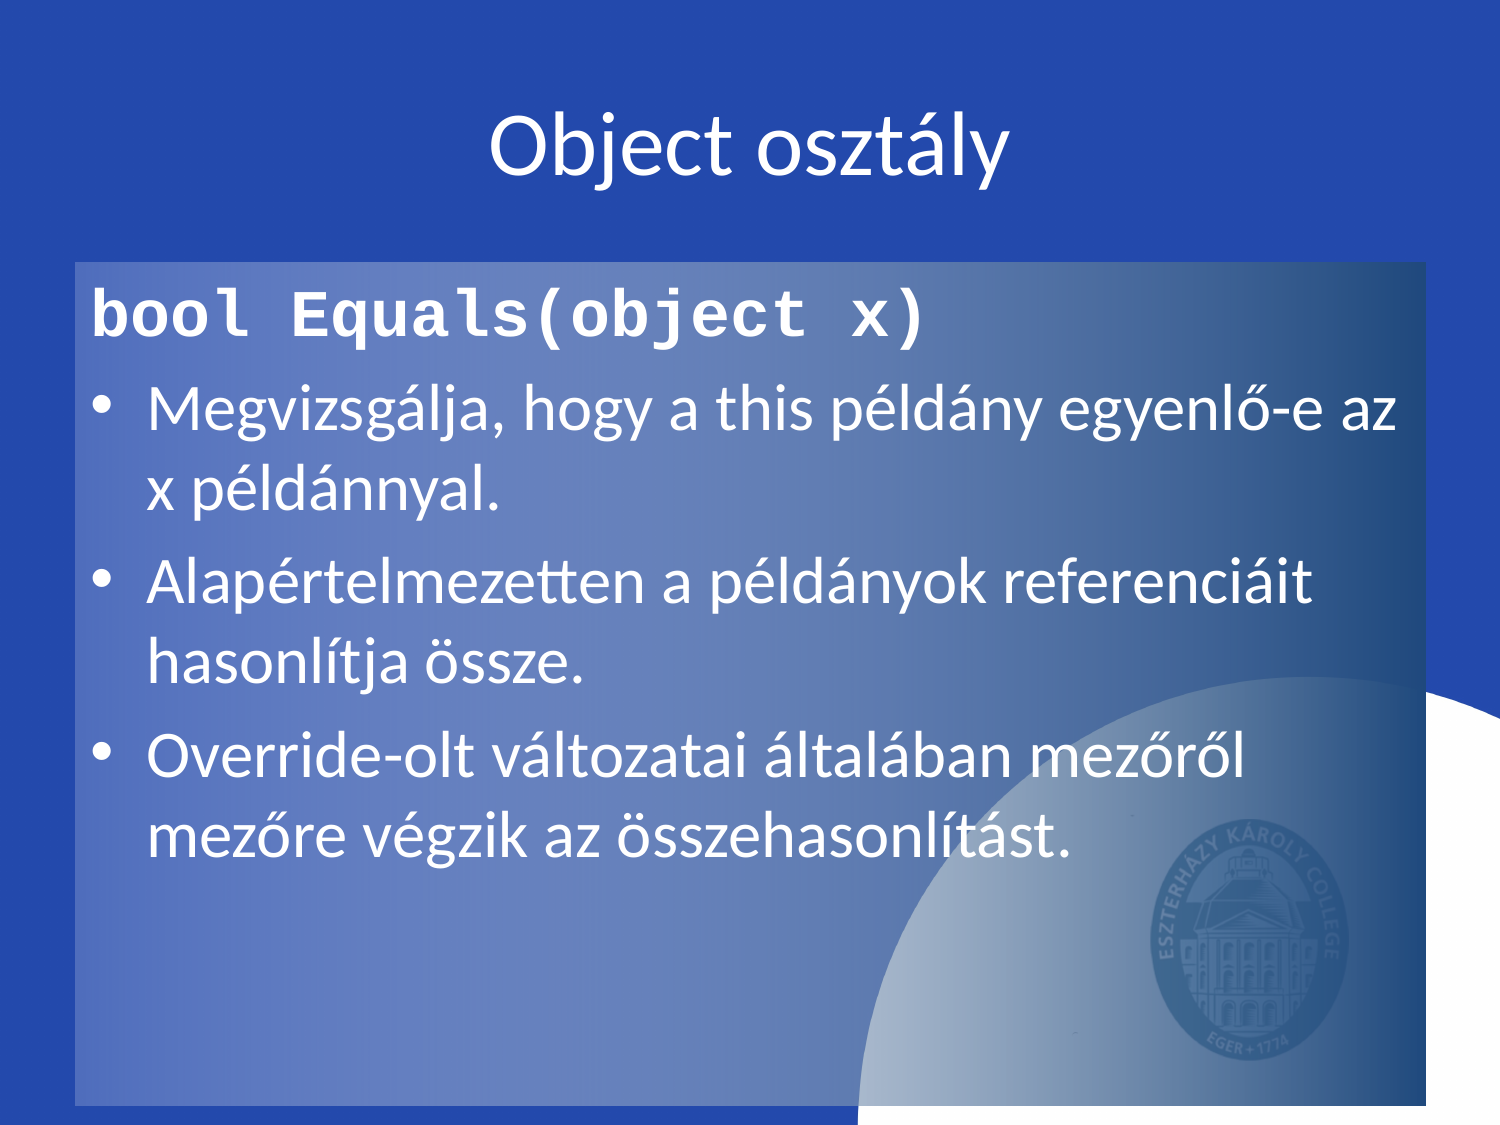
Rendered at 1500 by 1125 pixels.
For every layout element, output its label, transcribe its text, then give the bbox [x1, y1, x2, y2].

list bool Equals(object x) Megvizsgálja, hogy a this példány egyenlő-e az x példánnyal. Alapértelmezetten a példányok referenciáit hasonlítja össze. Override-olt változatai általában mezőről mezőre végzik az összehasonlítást. [75, 262, 1425, 1106]
picture [0, 0, 1500, 1125]
title Object osztály [75, 45, 1425, 233]
